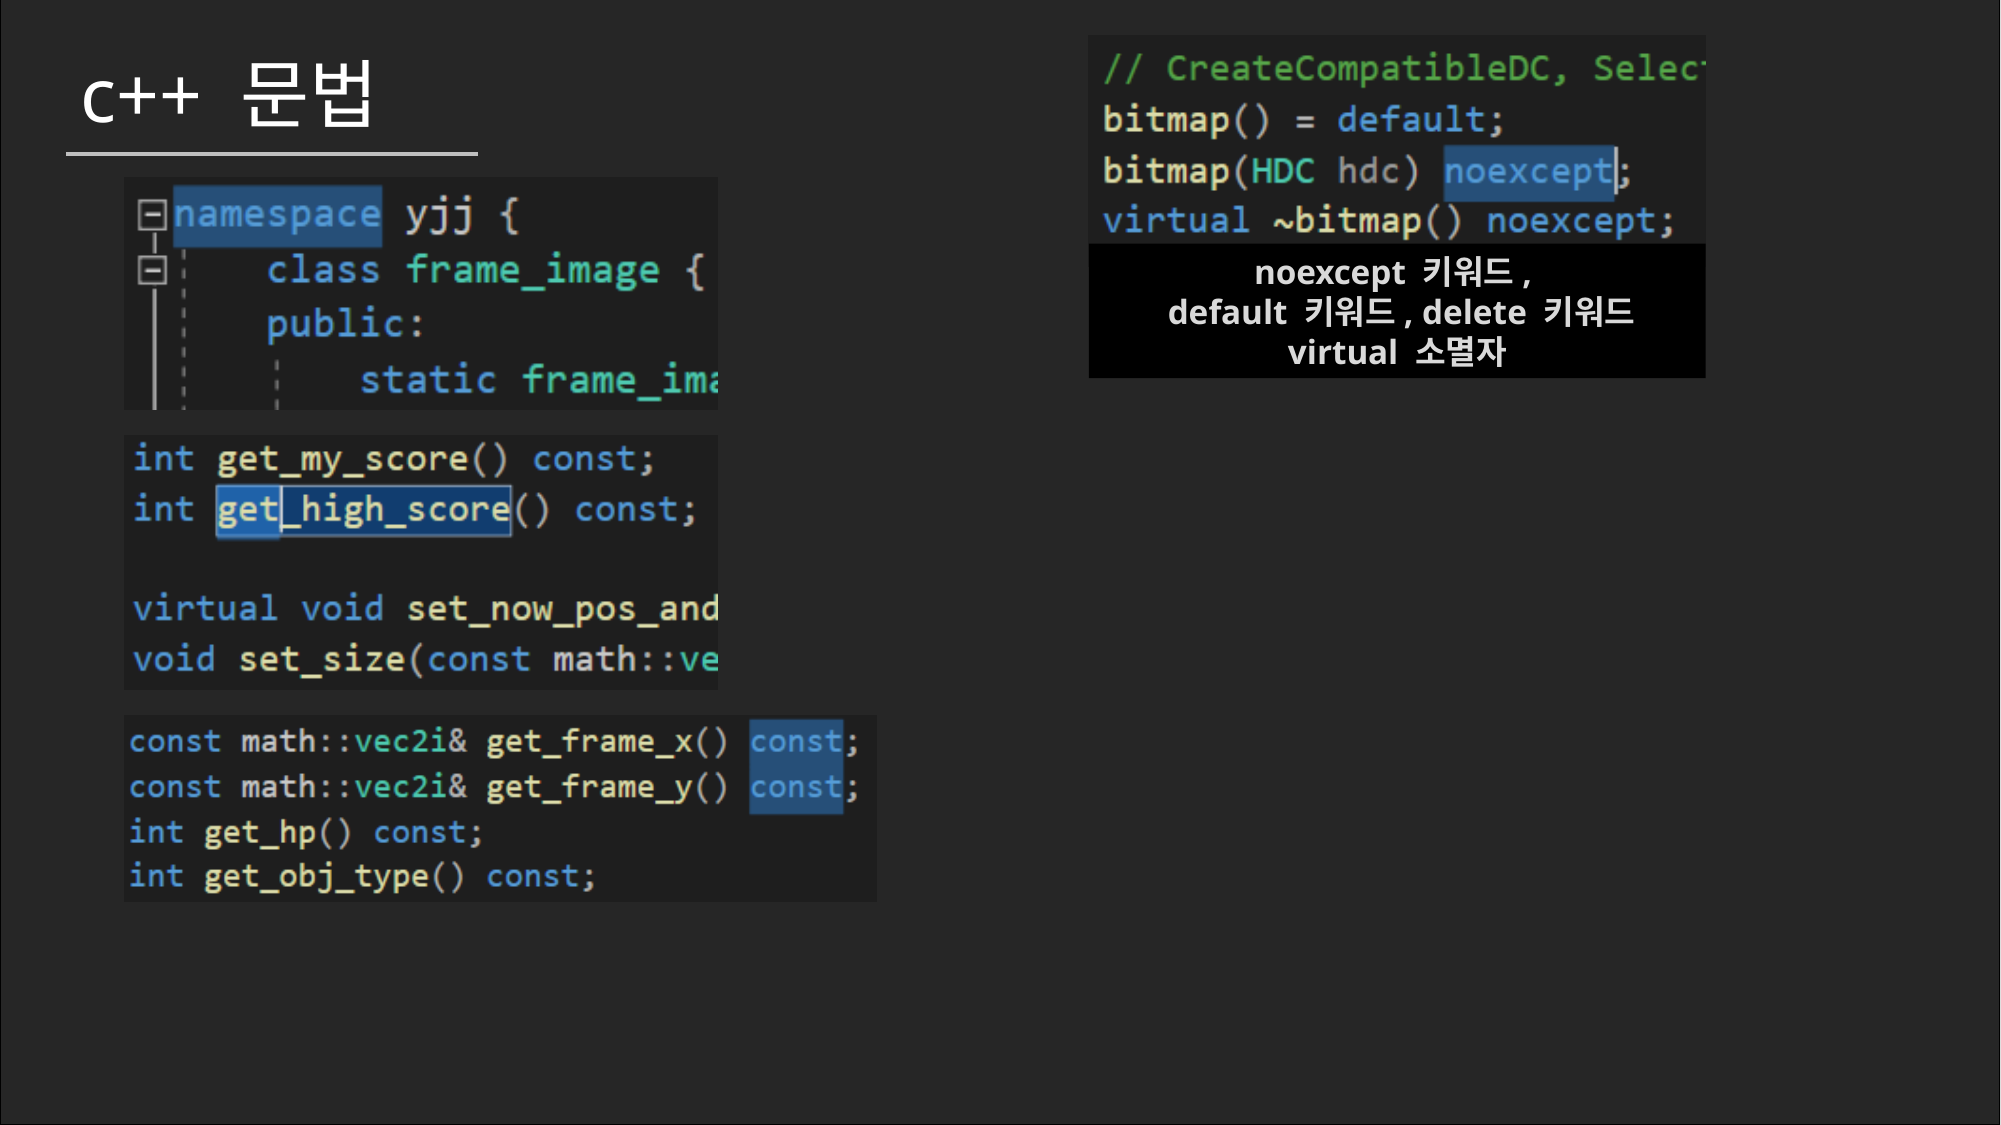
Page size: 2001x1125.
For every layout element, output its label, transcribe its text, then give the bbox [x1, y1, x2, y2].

picture [124, 435, 718, 690]
text_box noexcept 키워드, default 키워드, delete 키워드 virtual 소멸자 [1088, 267, 1706, 379]
picture [124, 715, 877, 902]
picture [1088, 35, 1706, 267]
text_box c++ 문법 [65, 155, 478, 163]
picture [124, 177, 718, 410]
text_box c++ 문법 [65, 35, 478, 153]
